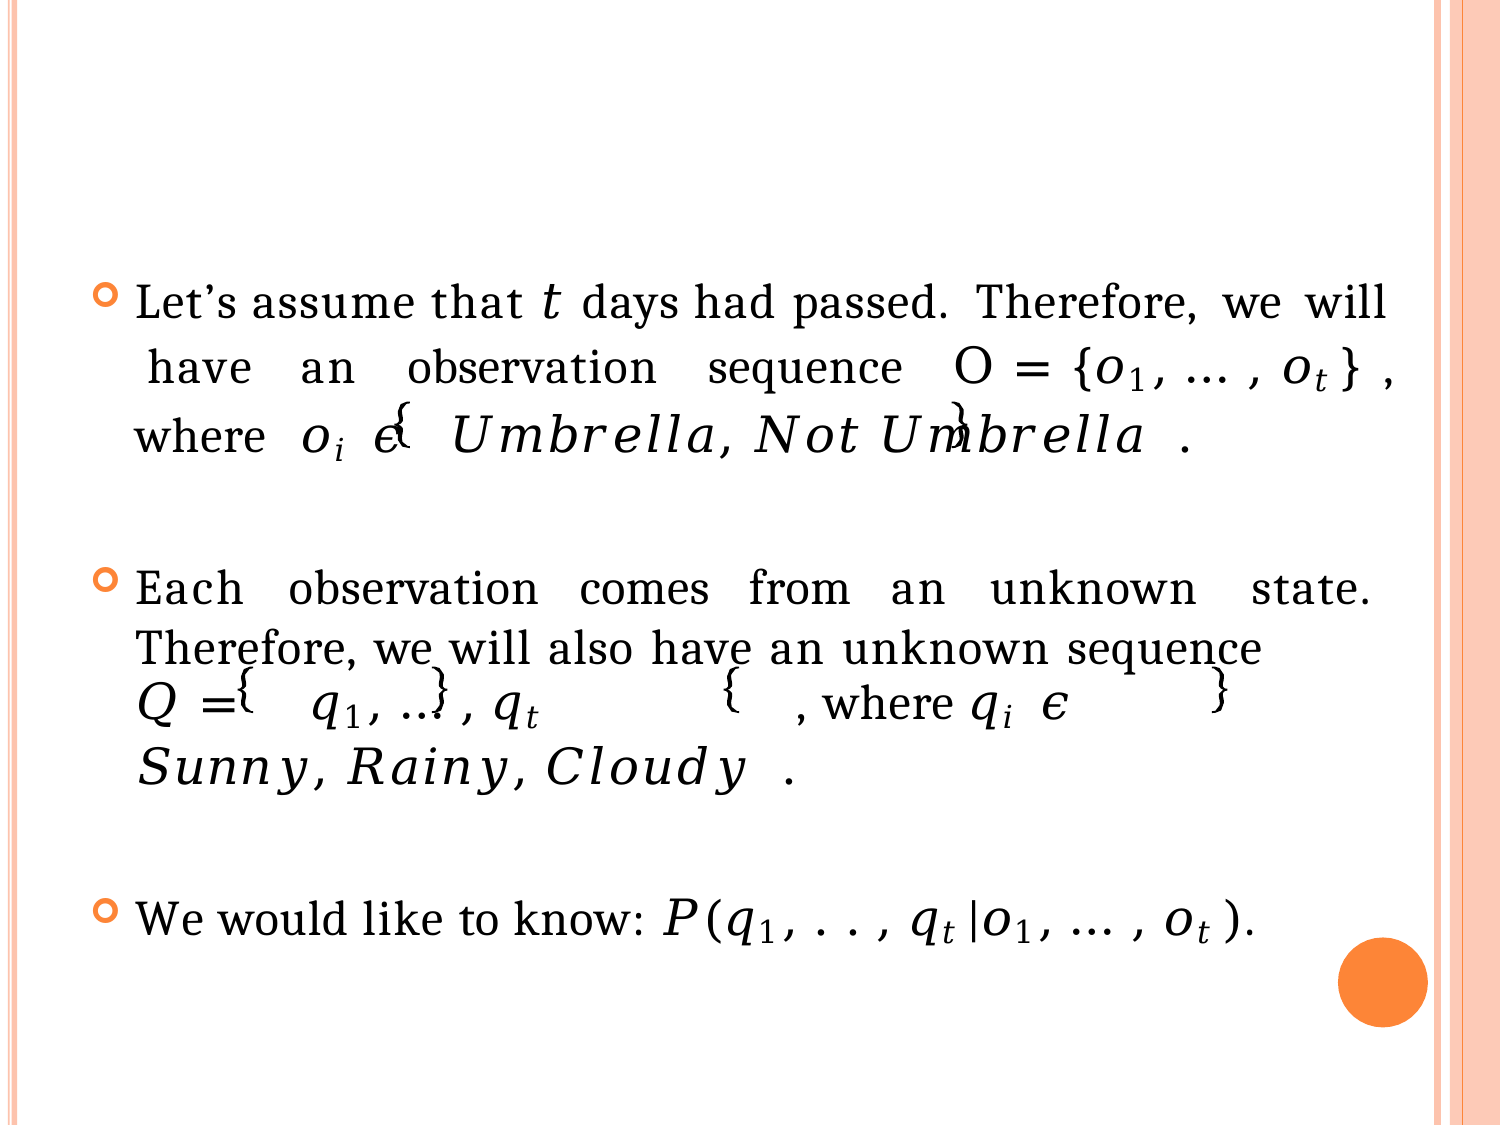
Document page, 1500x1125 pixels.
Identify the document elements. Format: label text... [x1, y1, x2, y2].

text_box Let’s assume that 𝑡 days had passed. Therefore, we will have an observation sequence O = {𝑜1, … , 𝑜𝑡} , where 𝑜𝑖 𝜖 𝑈𝑚𝑏𝑟𝑒𝑙𝑙𝑎, 𝑁𝑜𝑡 𝑈𝑚𝑏𝑟𝑒𝑙𝑙𝑎 . Each observation comes from an unknown state. Therefore, we will also have an unknown sequence 𝑄 = 𝑞1, … , 𝑞𝑡 , where 𝑞𝑖 𝜖 𝑆𝑢𝑛𝑛𝑦, 𝑅𝑎𝑖𝑛𝑦, 𝐶𝑙𝑜𝑢𝑑𝑦 . We would like to know: 𝑃(𝑞1, . . , 𝑞𝑡|𝑜1, … , 𝑜𝑡). [79, 266, 1423, 951]
